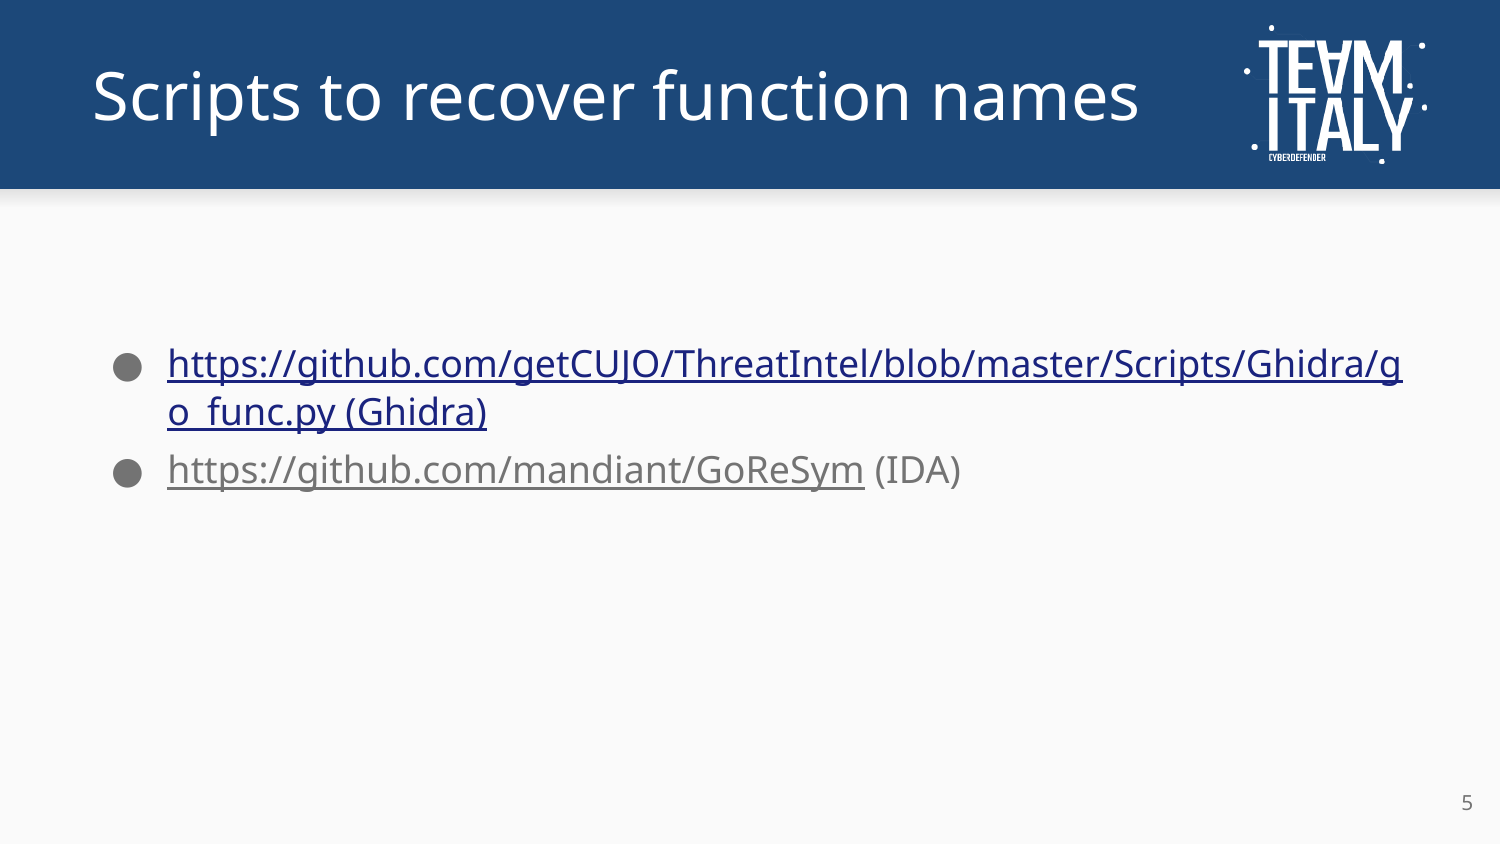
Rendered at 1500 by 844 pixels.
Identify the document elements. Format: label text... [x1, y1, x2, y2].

list https://github.com/getCUJO/ThreatIntel/blob/master/Scripts/Ghidra/go_func.py (Ghidra) https://github.com/mandiant/GoReSym (IDA) [77, 314, 1427, 760]
title Scripts to recover function names [77, 0, 1245, 190]
slide_number ‹#› [1398, 770, 1489, 835]
picture [1245, 25, 1427, 164]
